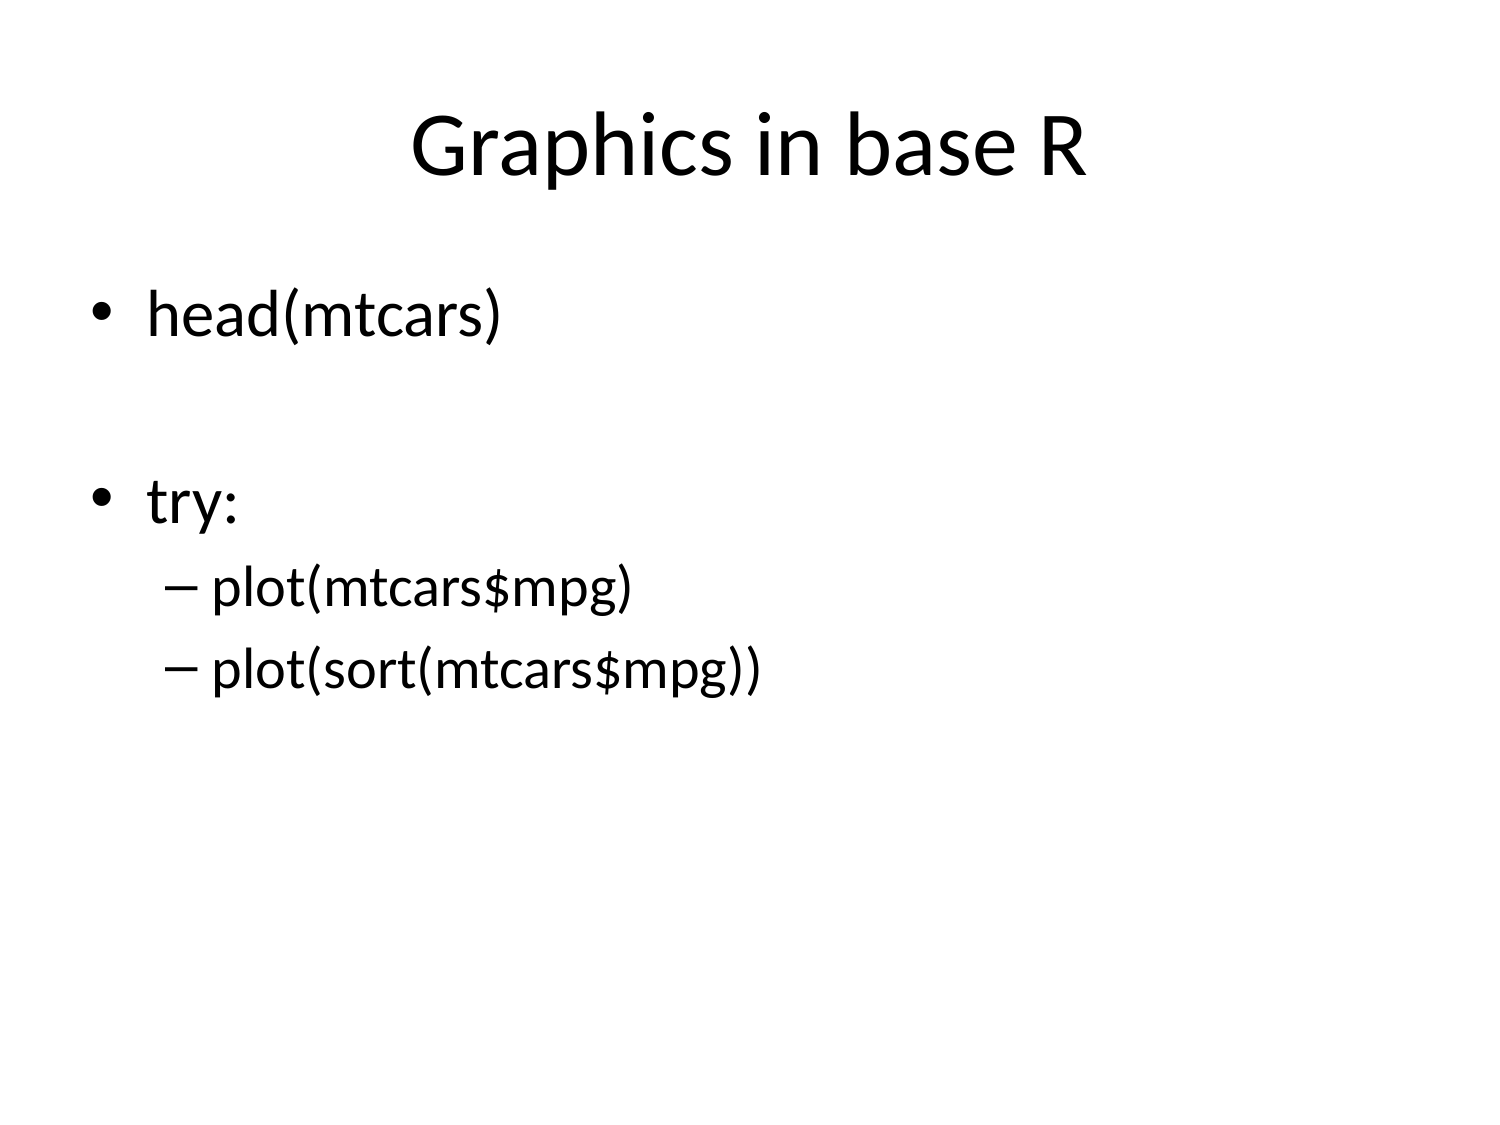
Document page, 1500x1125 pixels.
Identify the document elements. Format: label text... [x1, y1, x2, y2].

title Graphics in base R [75, 45, 1425, 233]
list head(mtcars) try: plot(mtcars$mpg) plot(sort(mtcars$mpg)) [75, 262, 1425, 1005]
